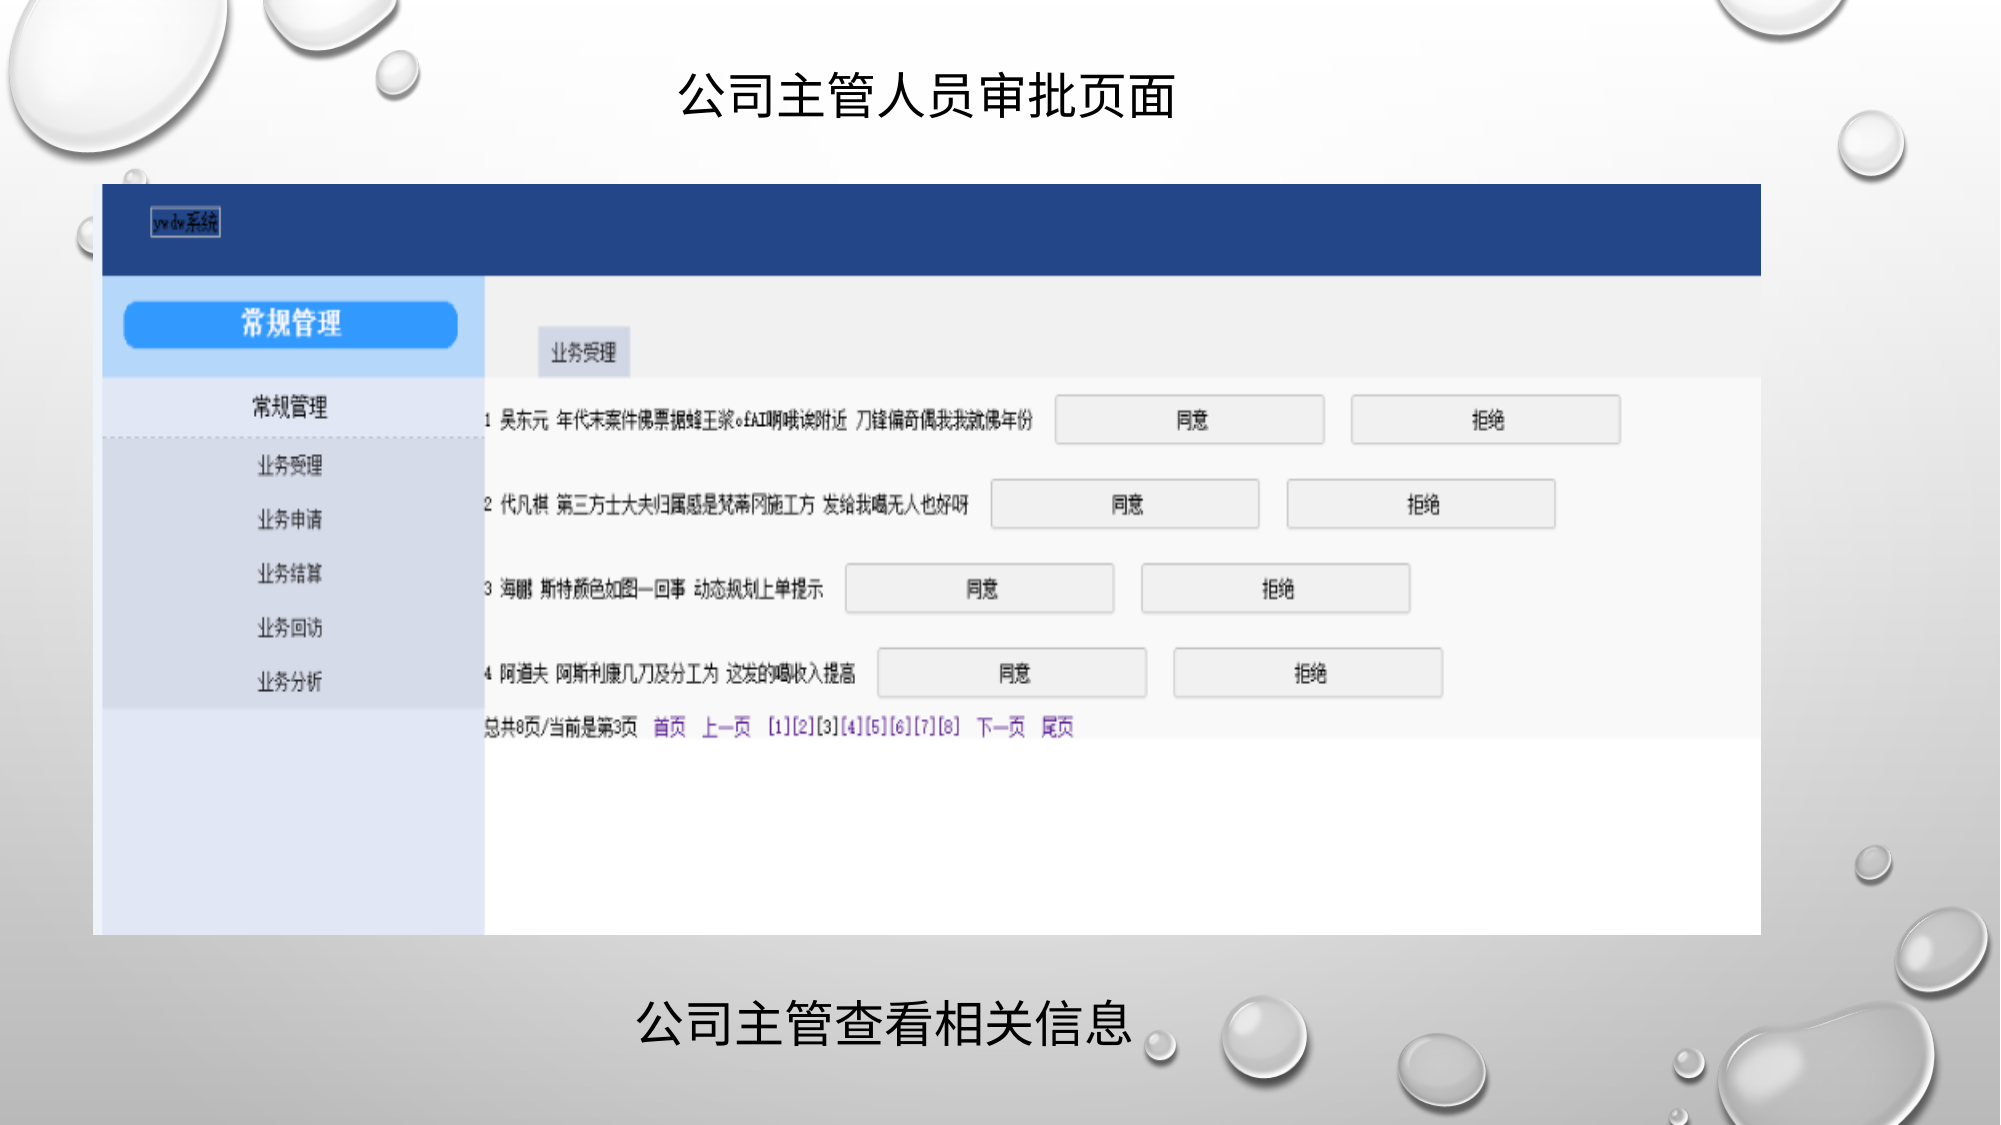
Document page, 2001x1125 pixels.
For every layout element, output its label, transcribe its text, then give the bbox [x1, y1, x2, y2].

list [93, 184, 1761, 935]
picture [0, 0, 2000, 1125]
text_box 公司主管人员审批页面 [313, 57, 1541, 133]
text_box 公司主管查看相关信息 [111, 985, 1658, 1061]
